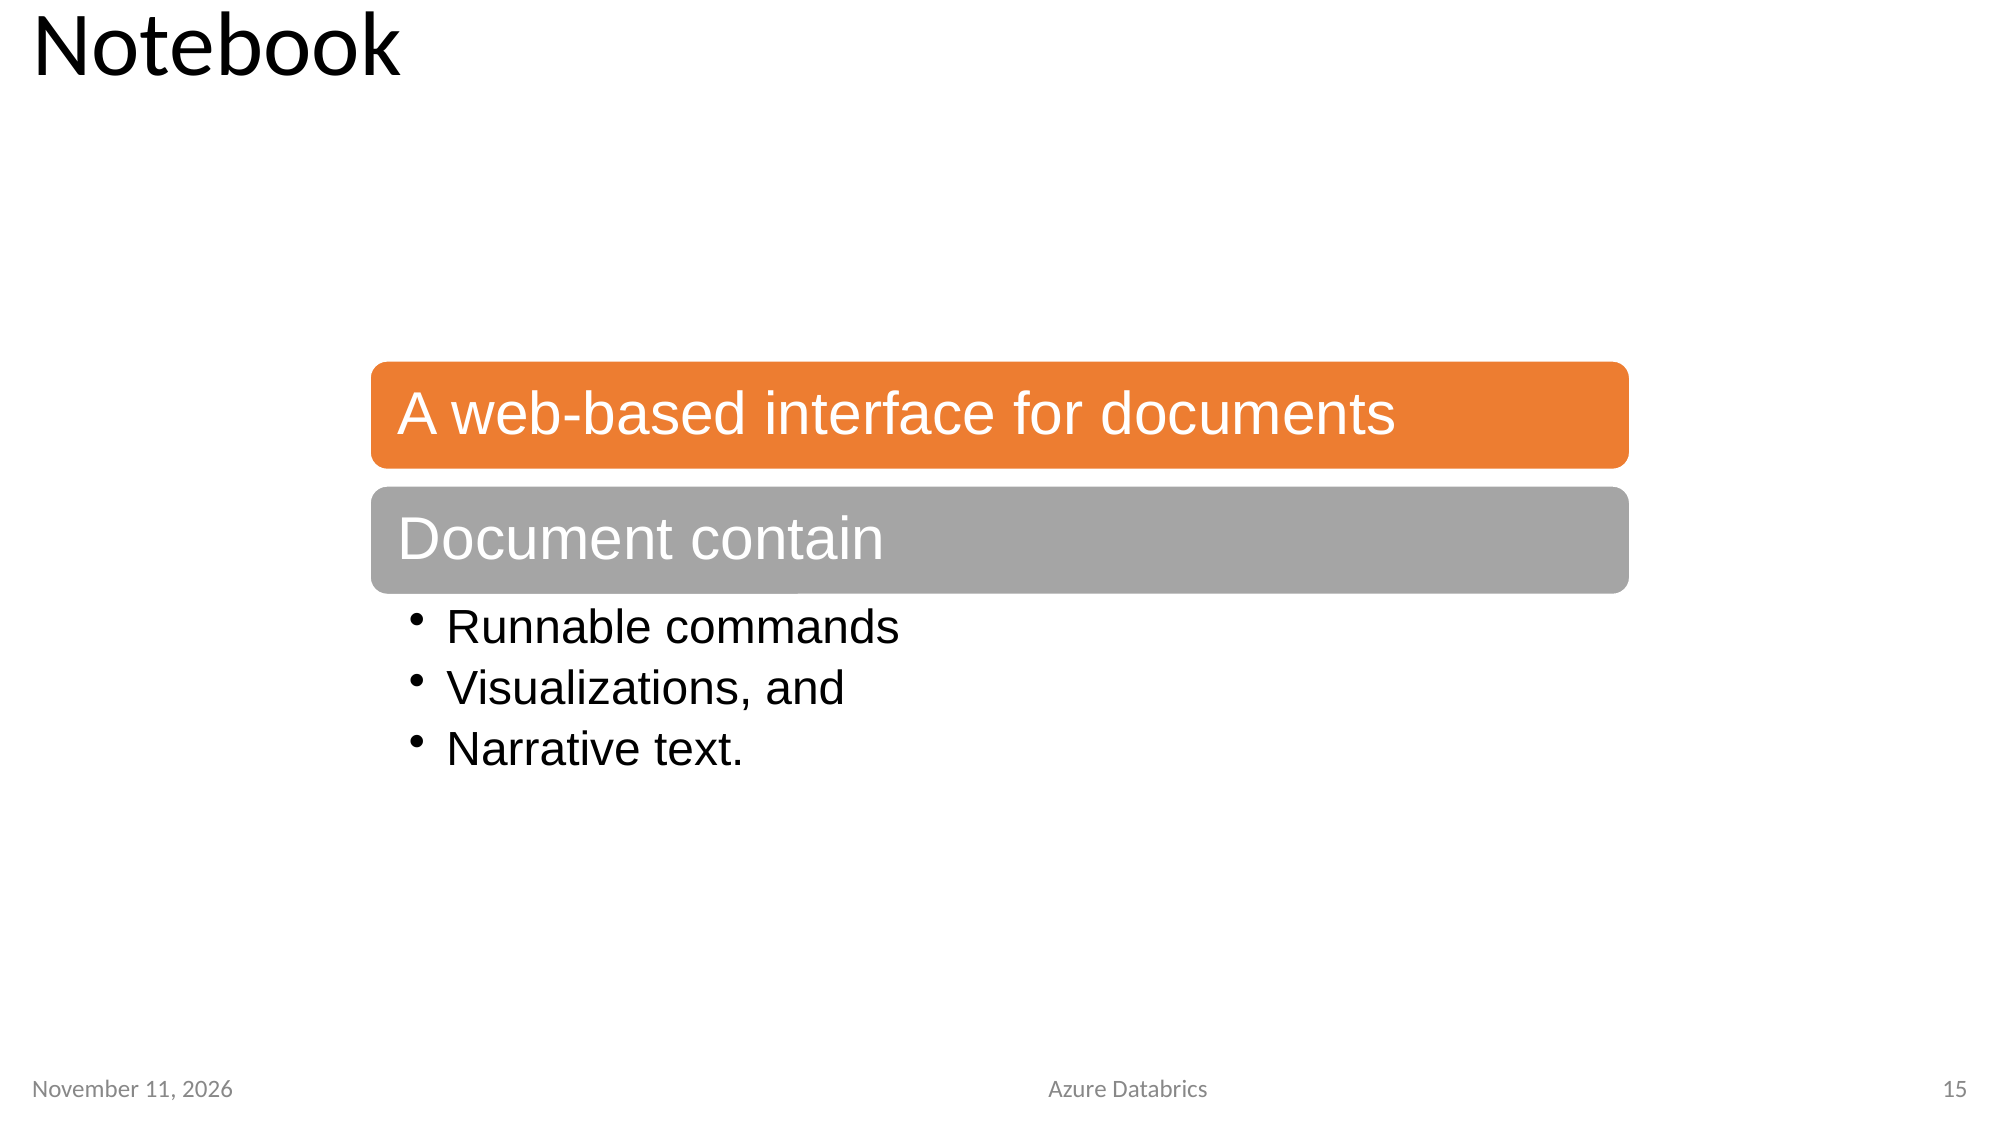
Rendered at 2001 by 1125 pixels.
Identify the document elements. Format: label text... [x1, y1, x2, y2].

slide_number 15 [1877, 1057, 1983, 1117]
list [368, 358, 1632, 784]
footer Azure Databrics [454, 1057, 1803, 1117]
title Notebook [17, 4, 1983, 87]
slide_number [17, 1057, 426, 1117]
